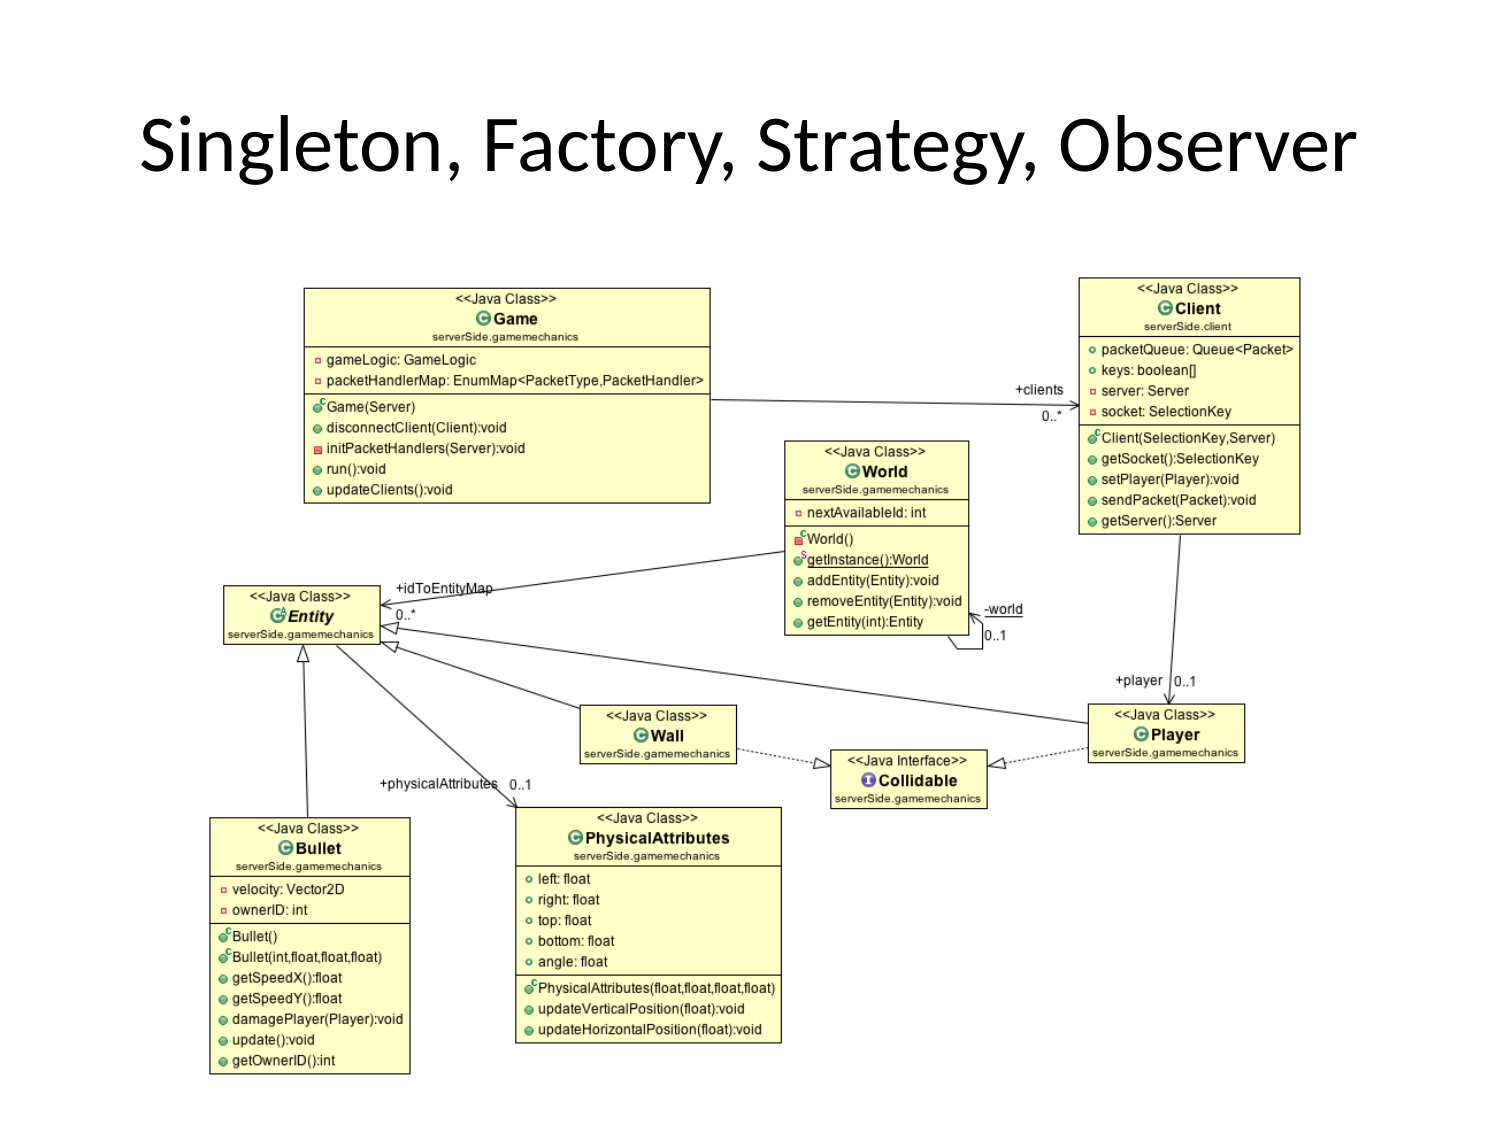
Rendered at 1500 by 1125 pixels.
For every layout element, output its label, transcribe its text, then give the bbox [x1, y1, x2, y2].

picture [206, 274, 1304, 1079]
title Singleton, Factory, Strategy, Observer [75, 45, 1425, 233]
